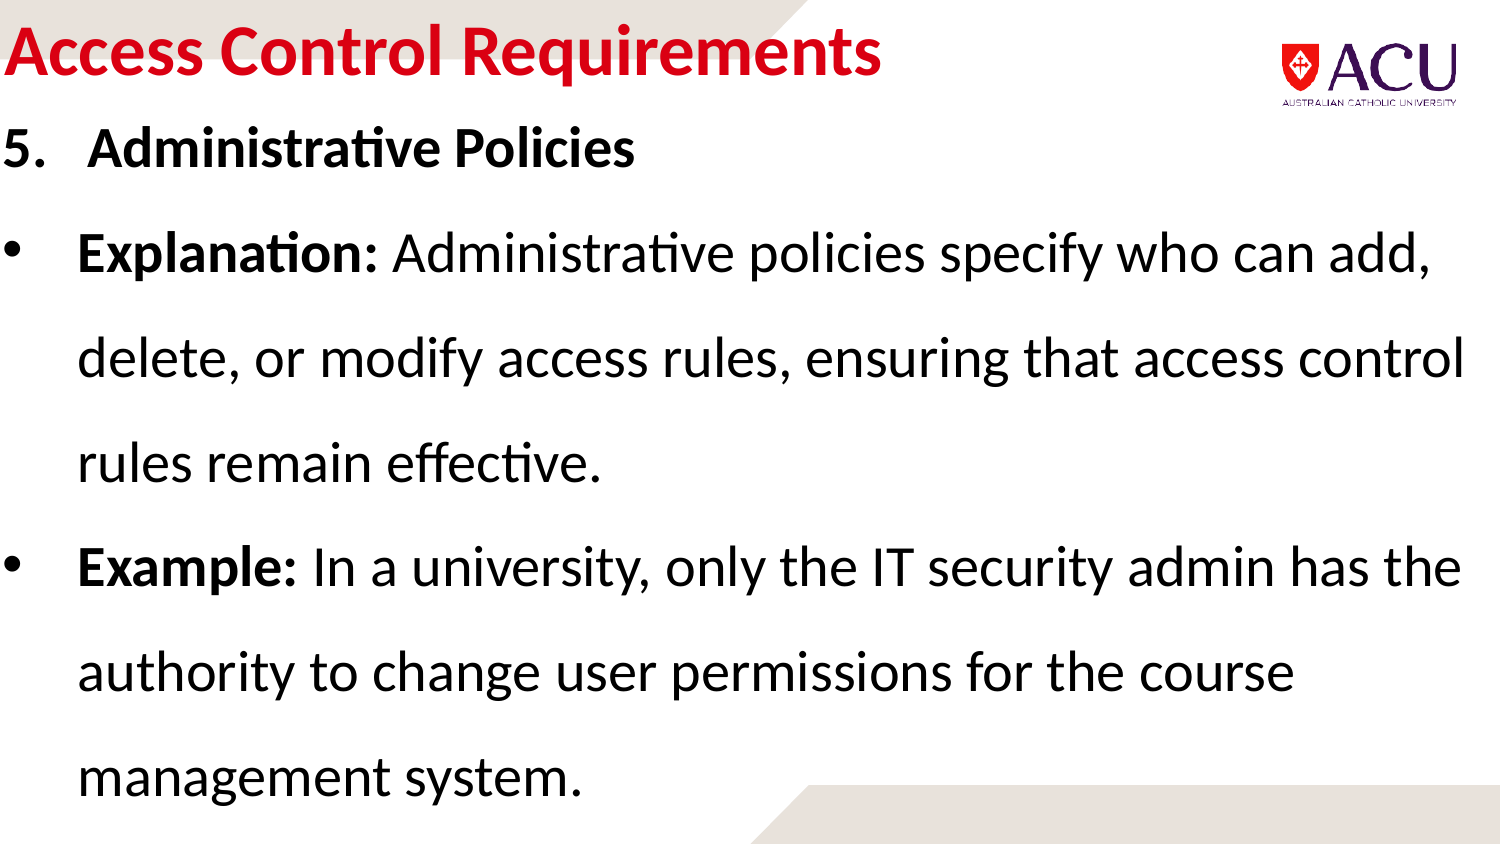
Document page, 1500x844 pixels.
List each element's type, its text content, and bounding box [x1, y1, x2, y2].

picture [1282, 43, 1456, 71]
text_box Administrative Policies Explanation: Administrative policies specify who can add, delete, or modify access rules, ensuring that access control rules remain effective. Example: In a university, only the IT security admin has the authority to change user permissions for the course management system. [2, 71, 1500, 809]
title Access Control Requirements [2, 0, 888, 71]
